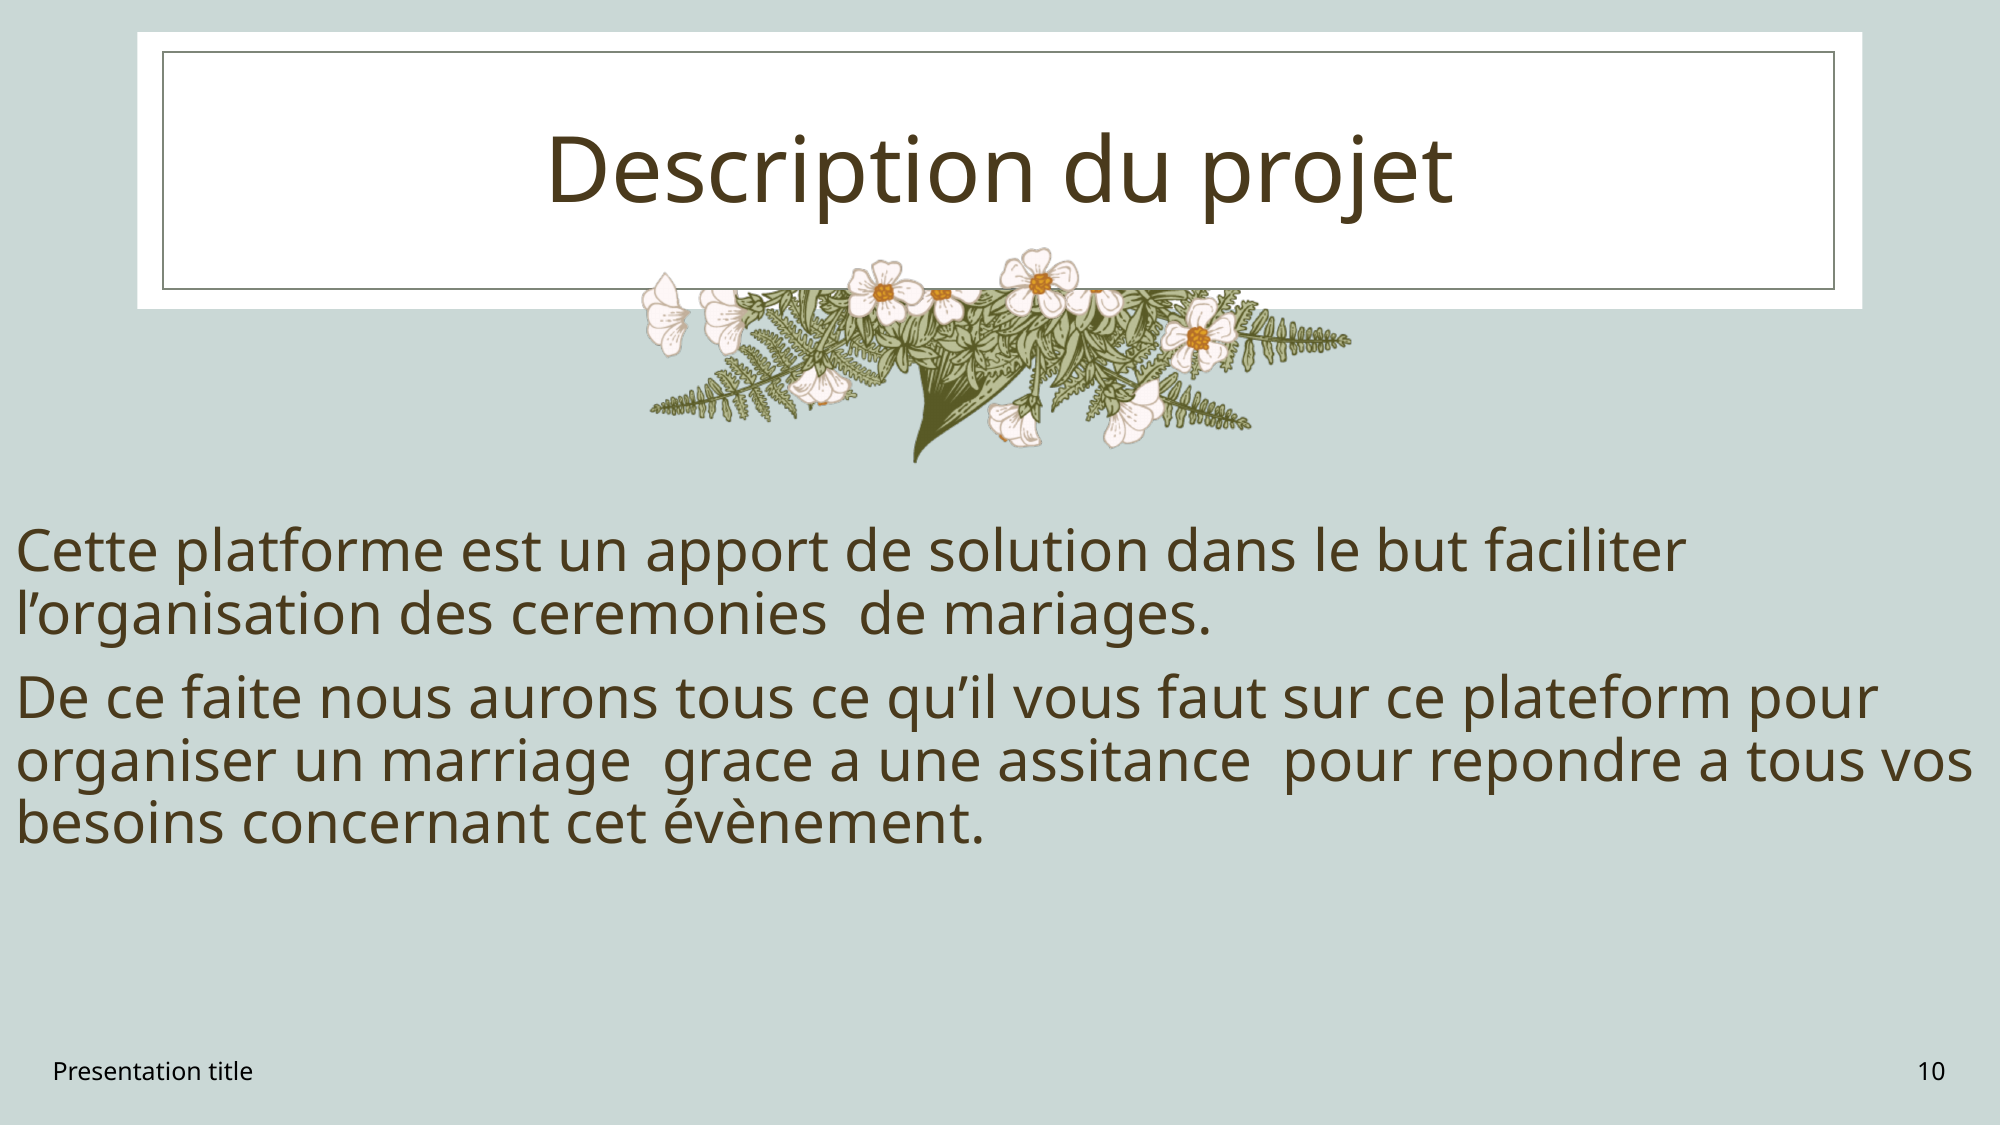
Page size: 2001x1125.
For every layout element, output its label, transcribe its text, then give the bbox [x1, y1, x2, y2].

picture [635, 266, 1361, 423]
slide_number 10 [1510, 1042, 1961, 1103]
title Description du projet [137, 79, 1863, 266]
list Cette platforme est un apport de solution dans le but faciliter l’organisation des ceremonies de mariages. De ce faite nous aurons tous ce qu’il vous faut sur ce plateform pour organiser un marriage grace a une assitance pour repondre a tous vos besoins concernant cet évènement. [0, 423, 2000, 1103]
footer Presentation title [37, 1042, 713, 1103]
